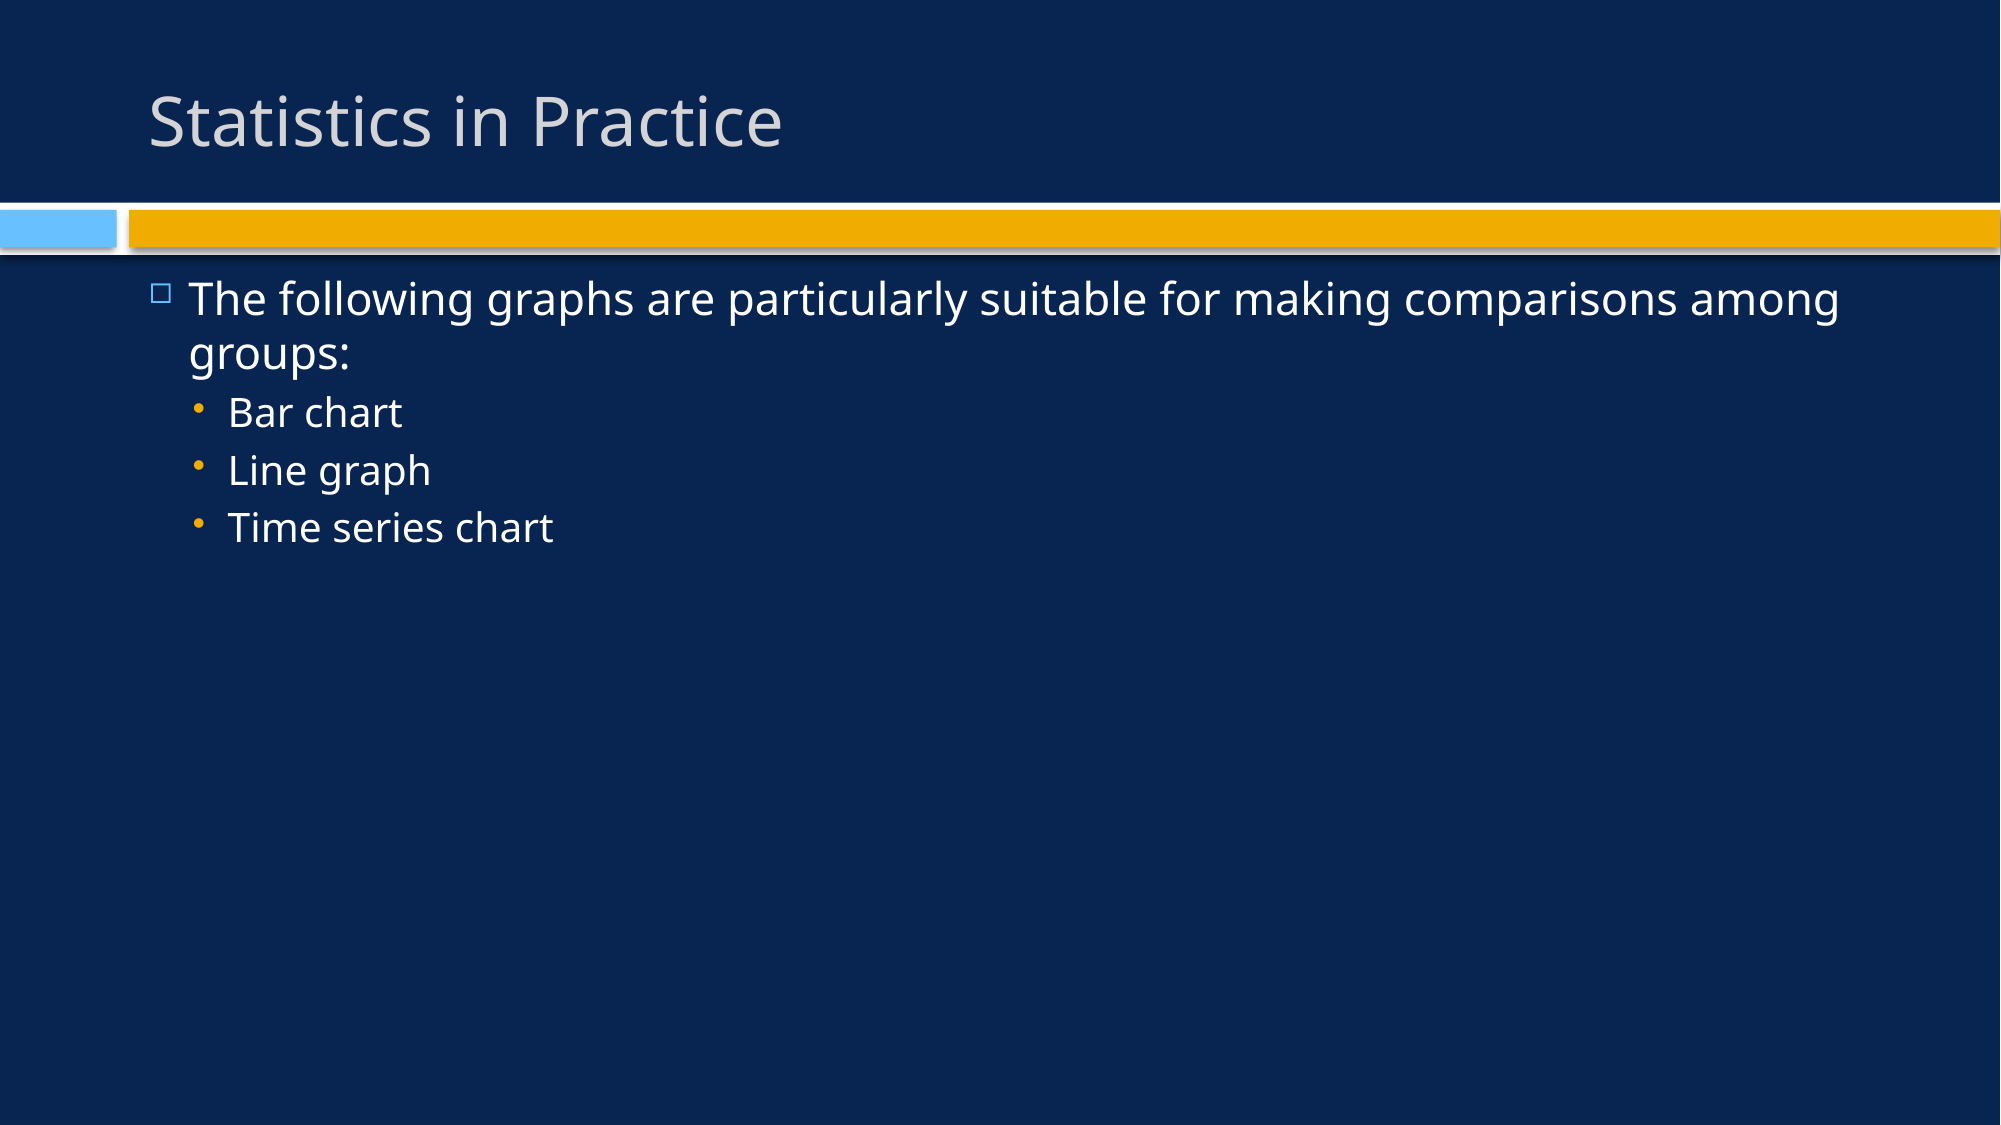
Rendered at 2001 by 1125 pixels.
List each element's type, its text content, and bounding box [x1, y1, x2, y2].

list The following graphs are particularly suitable for making comparisons among groups: Bar chart Line graph Time series chart [133, 262, 1918, 1001]
title Statistics in Practice [133, 37, 1918, 201]
